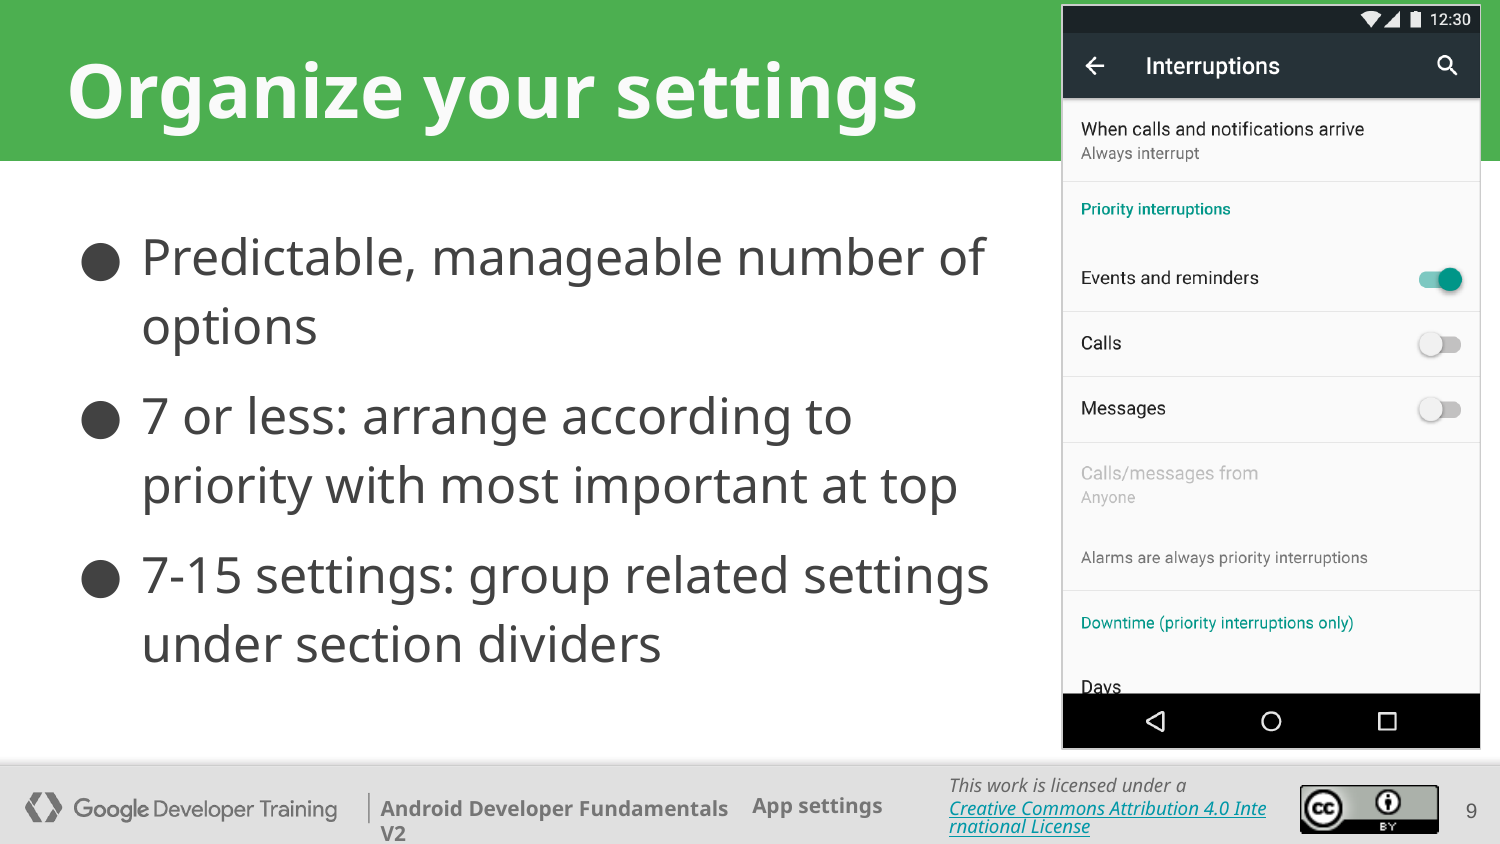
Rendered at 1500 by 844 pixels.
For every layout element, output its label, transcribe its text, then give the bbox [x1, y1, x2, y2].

title Organize your settings [51, 28, 1057, 122]
picture [0, 5, 1500, 844]
slide_number ‹#› [1402, 777, 1493, 842]
list Predictable, manageable number of options 7 or less: arrange according to priority with most important at top 7-15 settings: group related settings under section dividers [51, 201, 1042, 710]
